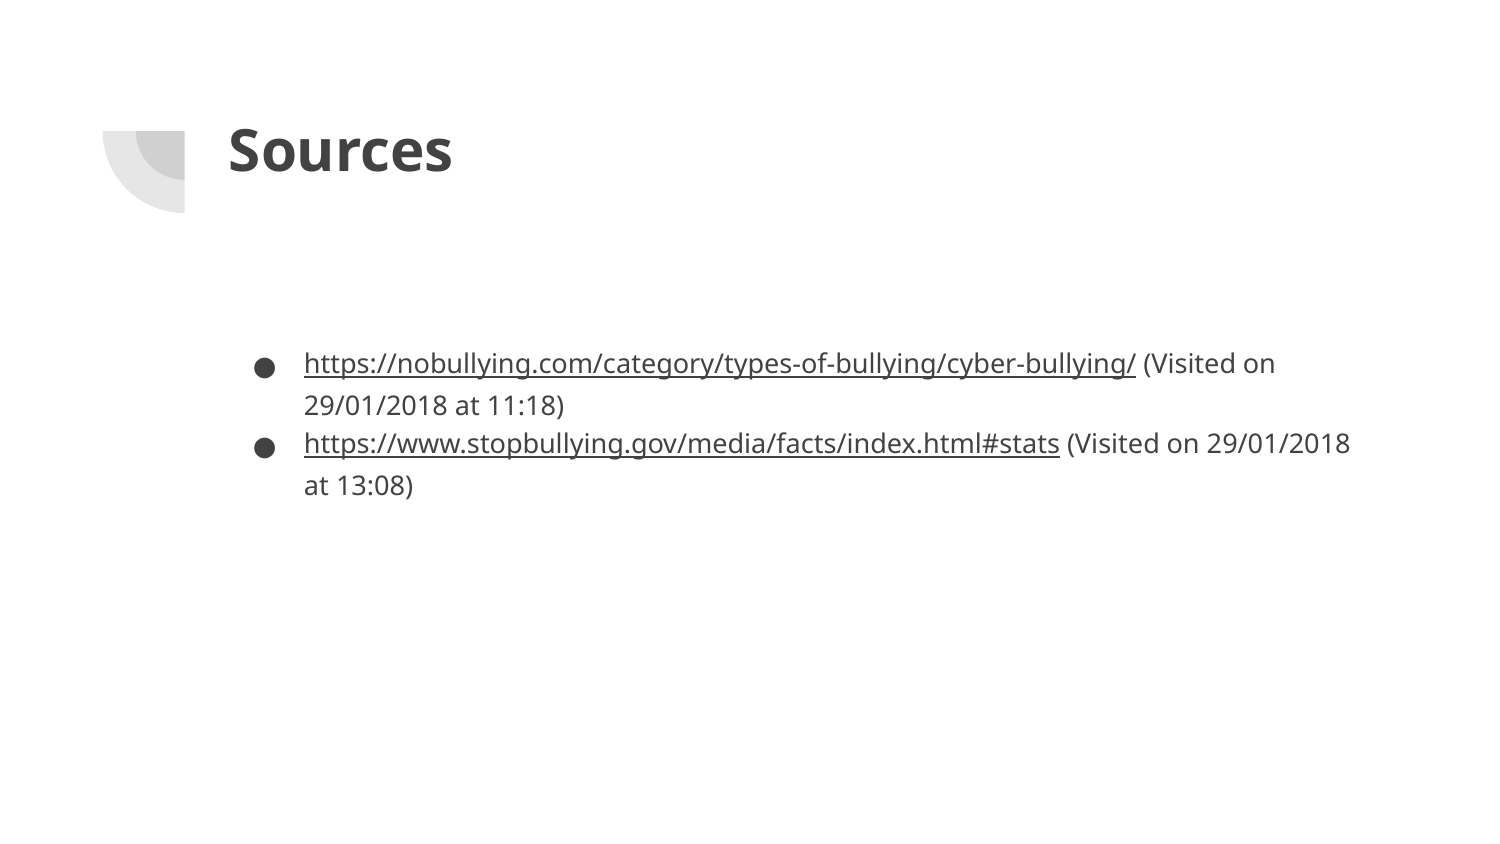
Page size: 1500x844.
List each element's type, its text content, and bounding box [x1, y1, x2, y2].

title Sources [213, 98, 1368, 263]
list https://nobullying.com/category/types-of-bullying/cyber-bullying/ (Visited on 29/01/2018 at 11:18) https://www.stopbullying.gov/media/facts/index.html#stats (Visited on 29/01/2018 at 13:08) [213, 326, 1368, 744]
